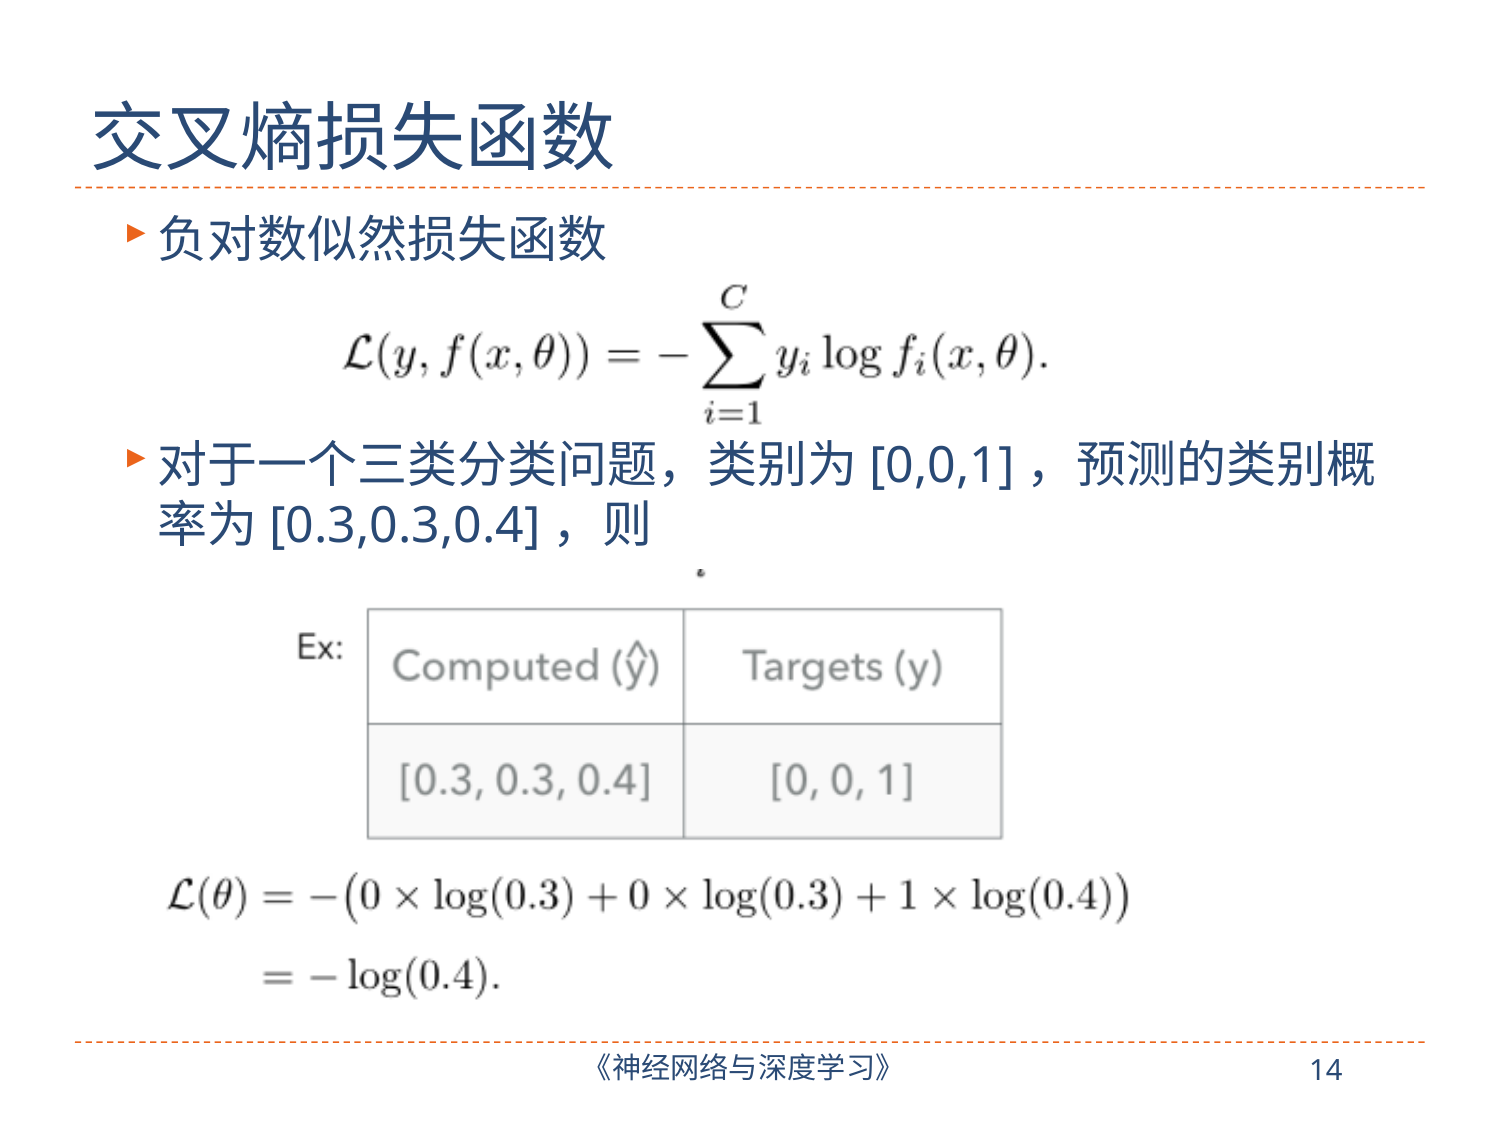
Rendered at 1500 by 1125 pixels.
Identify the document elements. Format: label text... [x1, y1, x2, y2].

title 交叉熵损失函数 [75, 24, 1425, 188]
picture [324, 277, 1066, 429]
list 负对数似然损失函数 对于一个三类分类问题，类别为[0,0,1]，预测的类别概率为[0.3,0.3,0.4]，则 [75, 200, 1425, 1010]
picture [137, 569, 1197, 1030]
